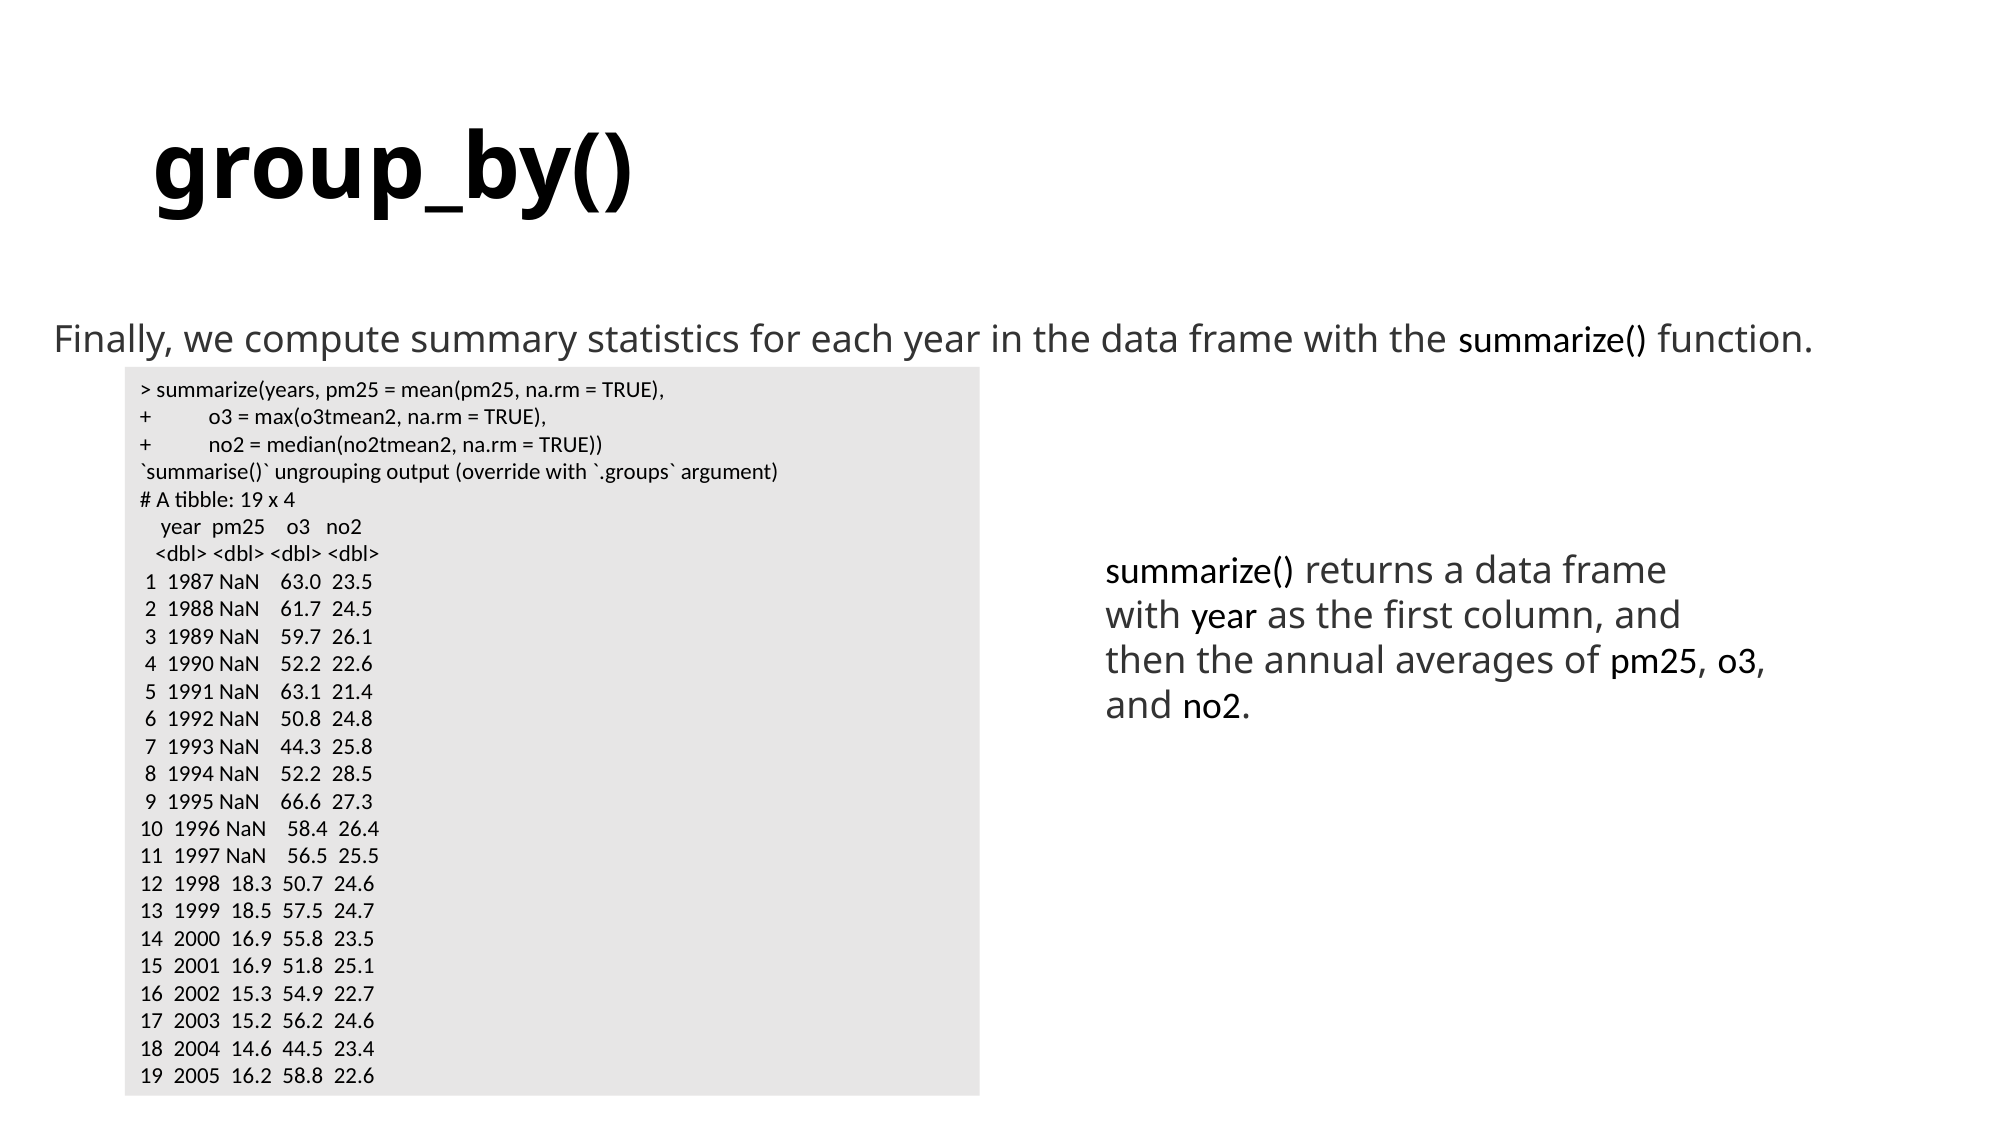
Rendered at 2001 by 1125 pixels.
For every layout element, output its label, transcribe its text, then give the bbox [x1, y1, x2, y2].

title group_by() [137, 59, 1863, 278]
text_box Finally, we compute summary statistics for each year in the data frame with the summarize() function. [38, 307, 1921, 367]
text_box summarize() returns a data frame with year as the first column, and then the annual averages of pm25, o3, and no2. [1090, 538, 1784, 734]
text_box > summarize(years, pm25 = mean(pm25, na.rm = TRUE), + o3 = max(o3tmean2, na.rm = TRUE), + no2 = median(no2tmean2, na.rm = TRUE)) `summarise()` ungrouping output (override with `.groups` argument) # A tibble: 19 x 4 year pm25 o3 no2 <dbl> <dbl> <dbl> <dbl> 1 1987 NaN 63.0 23.5 2 1988 NaN 61.7 24.5 3 1989 NaN 59.7 26.1 4 1990 NaN 52.2 22.6 5 1991 NaN 63.1 21.4 6 1992 NaN 50.8 24.8 7 1993 NaN 44.3 25.8 8 1994 NaN 52.2 28.5 9 1995 NaN 66.6 27.3 10 1996 NaN 58.4 26.4 11 1997 NaN 56.5 25.5 12 1998 18.3 50.7 24.6 13 1999 18.5 57.5 24.7 14 2000 16.9 55.8 23.5 15 2001 16.9 51.8 25.1 16 2002 15.3 54.9 22.7 17 2003 15.2 56.2 24.6 18 2004 14.6 44.5 23.4 19 2005 16.2 58.8 22.6 [124, 366, 980, 1096]
